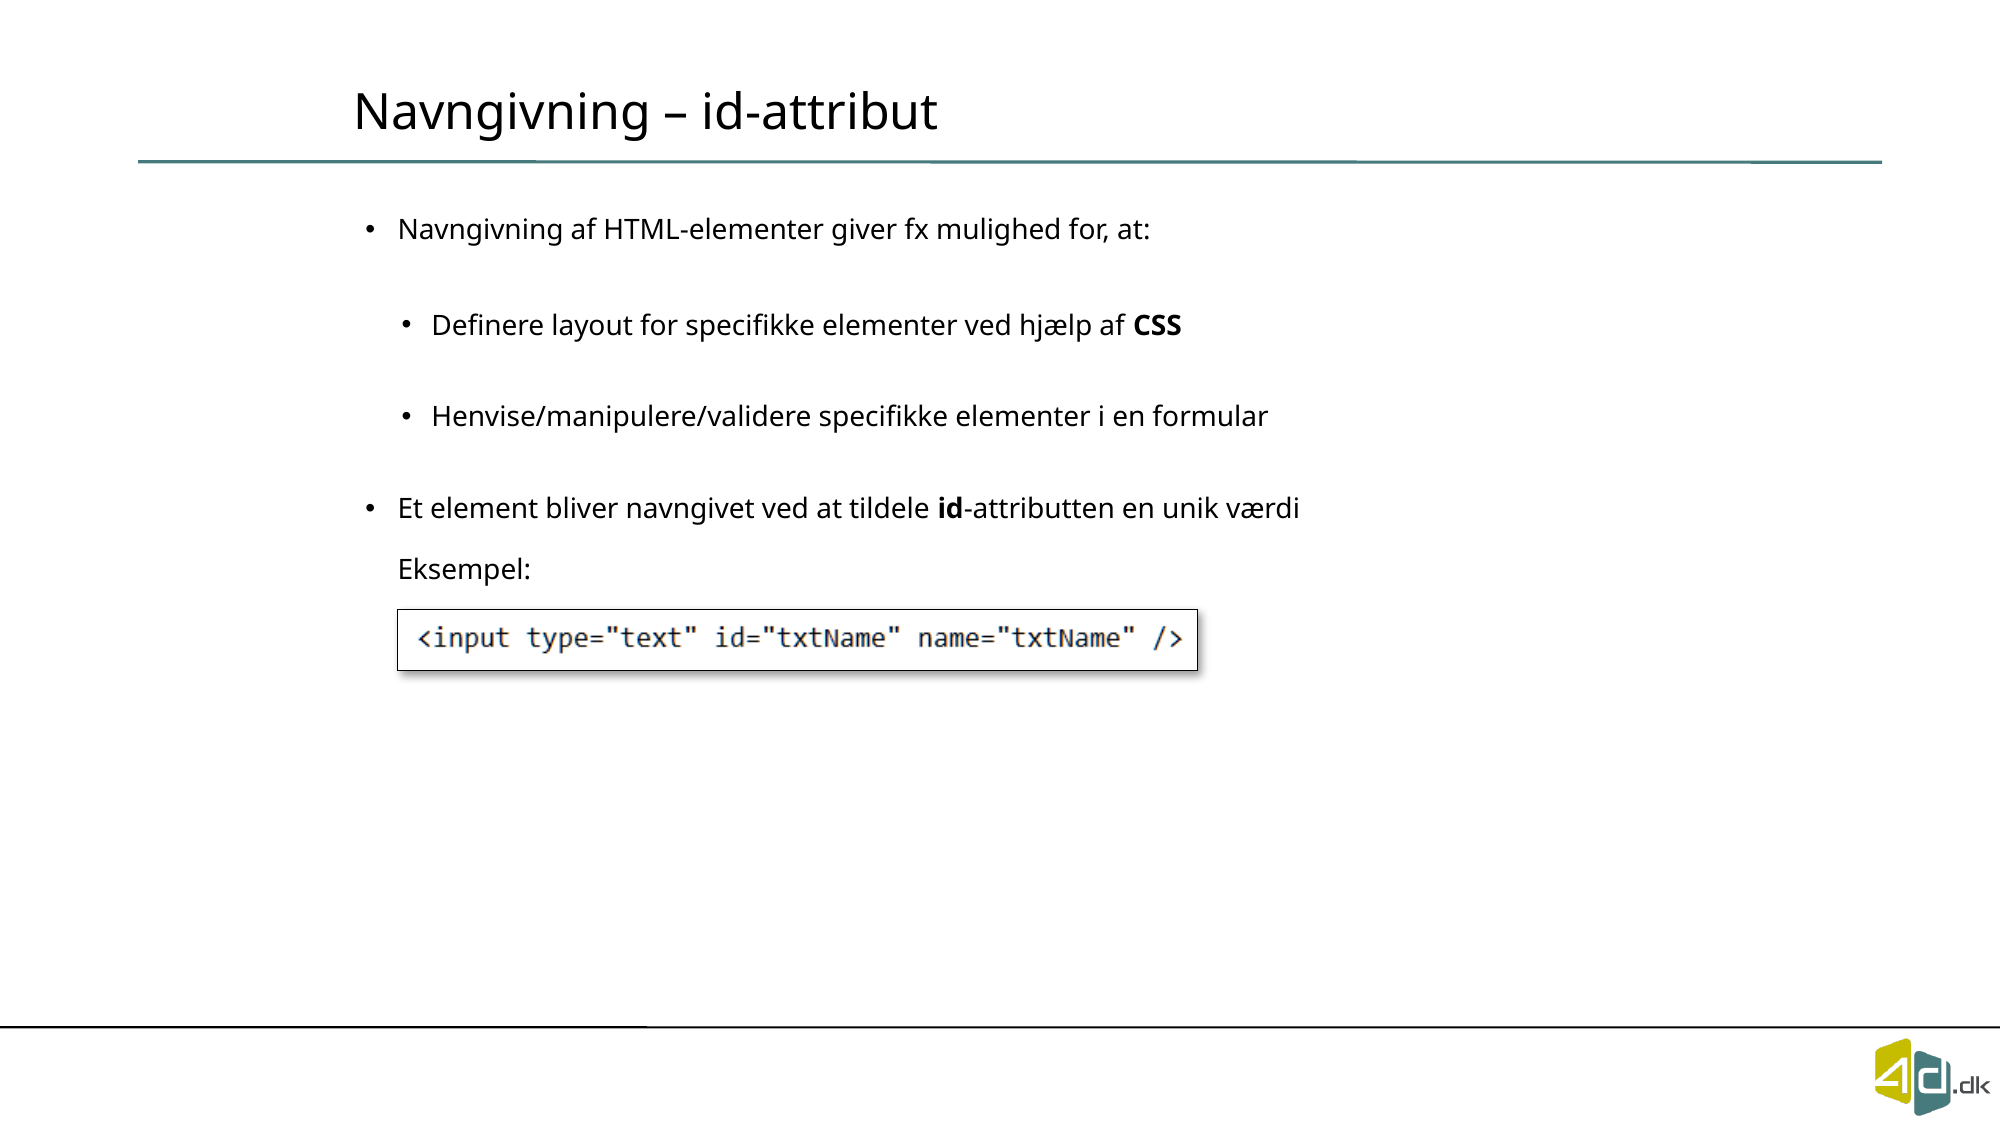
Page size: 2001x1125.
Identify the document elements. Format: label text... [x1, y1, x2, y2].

picture [397, 609, 1198, 671]
picture [1865, 1033, 1997, 1122]
list Navngivning af HTML-elementer giver fx mulighed for, at: Definere layout for specifikke elementer ved hjælp af CSS Henvise/manipulere/validere specifikke elementer i en formular Et element bliver navngivet ved at tildele id-attributten en unik værdi Eksempel: [350, 208, 1662, 988]
title Navngivning – id-attribut [338, 42, 1638, 184]
